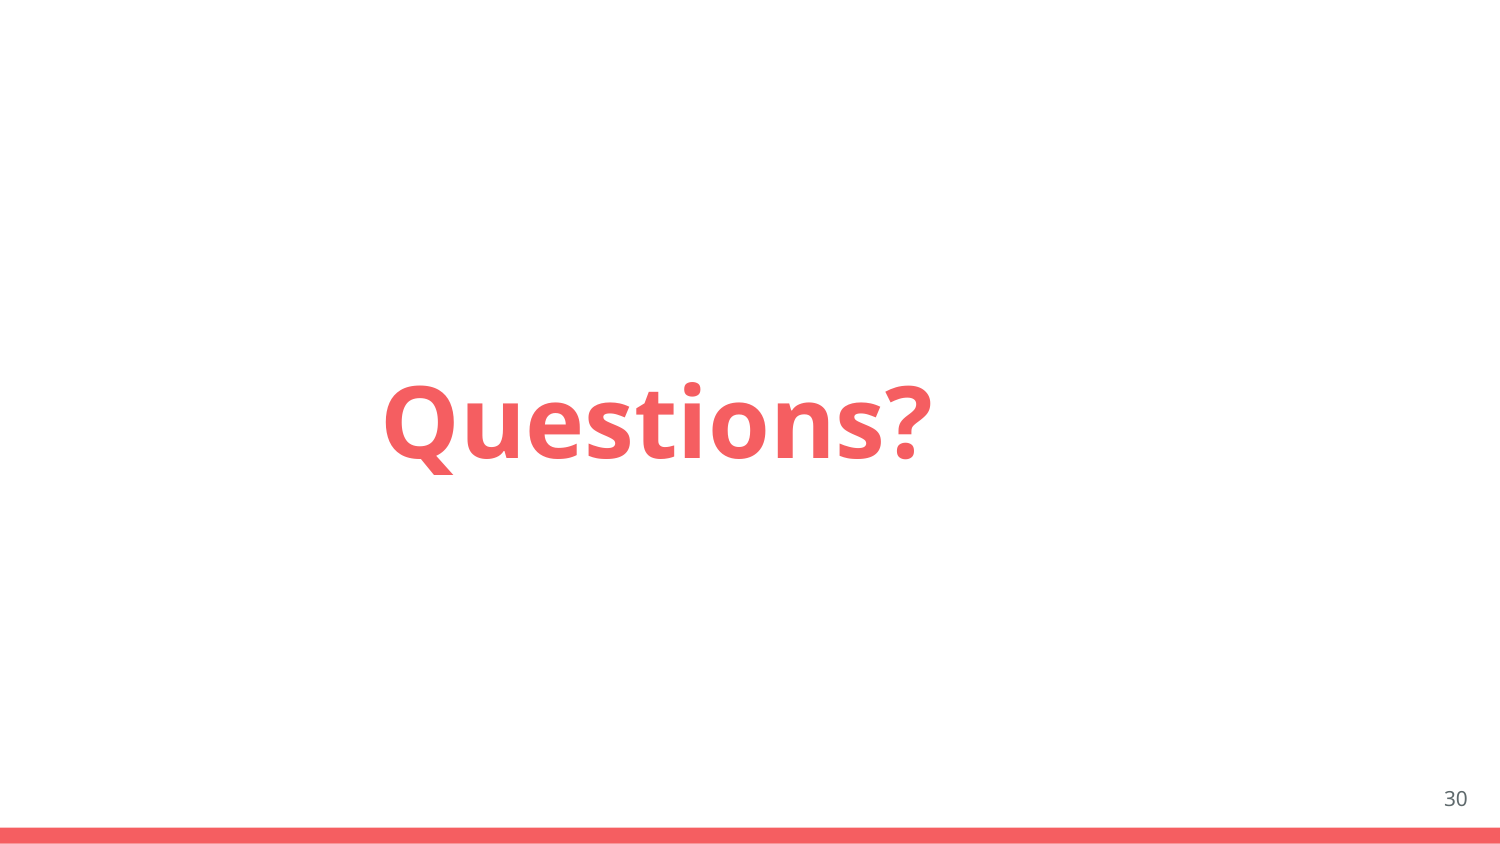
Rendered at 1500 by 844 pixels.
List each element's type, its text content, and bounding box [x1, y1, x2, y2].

title Questions? [365, 343, 1017, 501]
slide_number 30 [1392, 767, 1483, 833]
